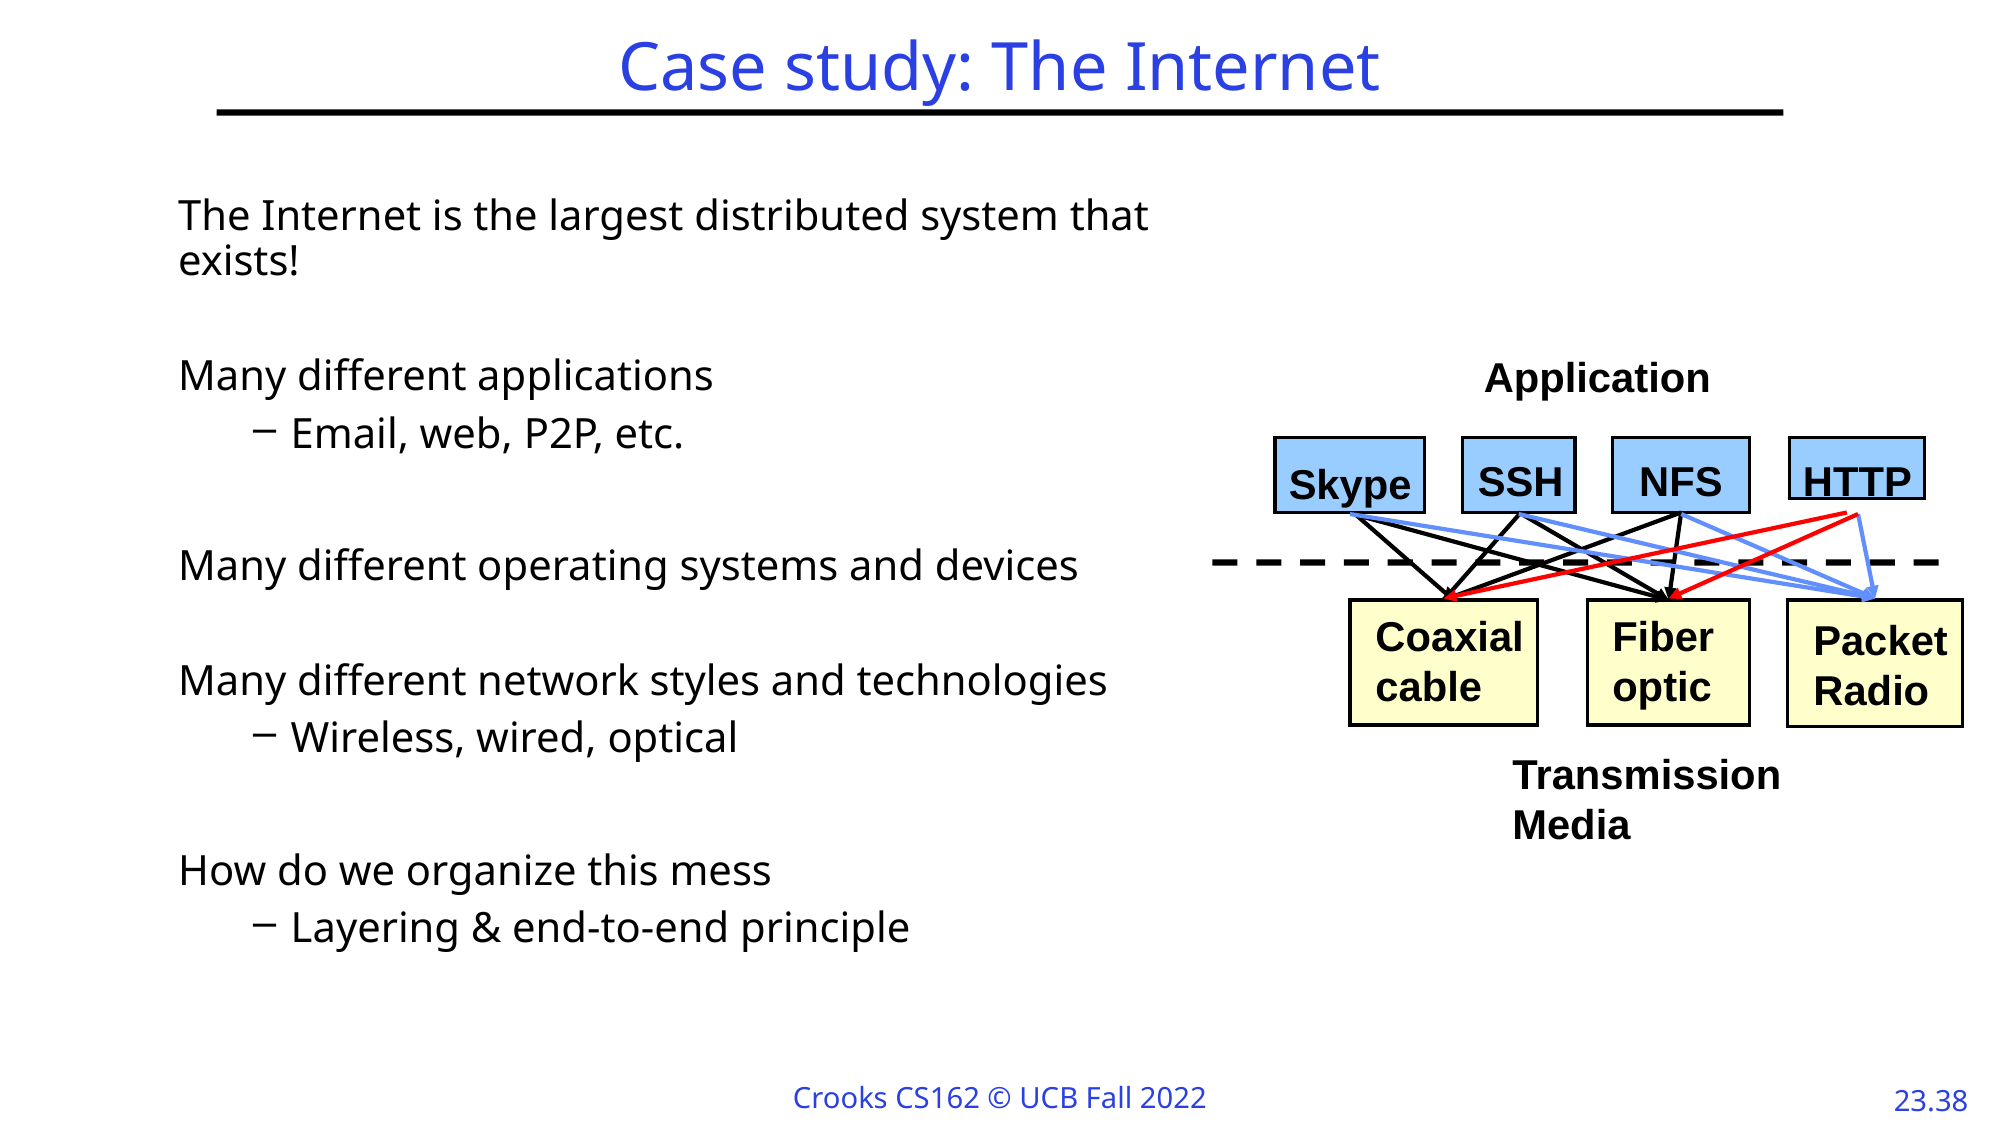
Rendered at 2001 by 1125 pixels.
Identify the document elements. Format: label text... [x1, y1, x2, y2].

text_box NFS [1624, 447, 1738, 510]
text_box Application [1468, 343, 1726, 409]
text_box [1612, 437, 1750, 510]
text_box Coaxial cable [1360, 610, 1551, 717]
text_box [1349, 513, 1440, 599]
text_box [1787, 599, 1965, 849]
text_box [1350, 611, 1538, 725]
text_box SSH [1462, 447, 1579, 510]
list The Internet is the largest distributed system that exists! Many different applications Email, web, P2P, etc. Many different operating systems and devices Many different network styles and technologies Wireless, wired, optical How do we organize this mess Layering & end-to-end principle [163, 187, 1240, 1025]
text_box [1274, 437, 1425, 450]
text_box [1443, 512, 1859, 599]
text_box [1787, 437, 1929, 514]
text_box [1860, 513, 1876, 599]
text_box Skype [1273, 450, 1439, 515]
title Case study: The Internet [216, 24, 1784, 113]
text_box Fiber optic [1597, 609, 1730, 717]
text_box [1462, 437, 1575, 447]
text_box Transmission Media [1497, 740, 1786, 856]
text_box [1587, 609, 1750, 725]
